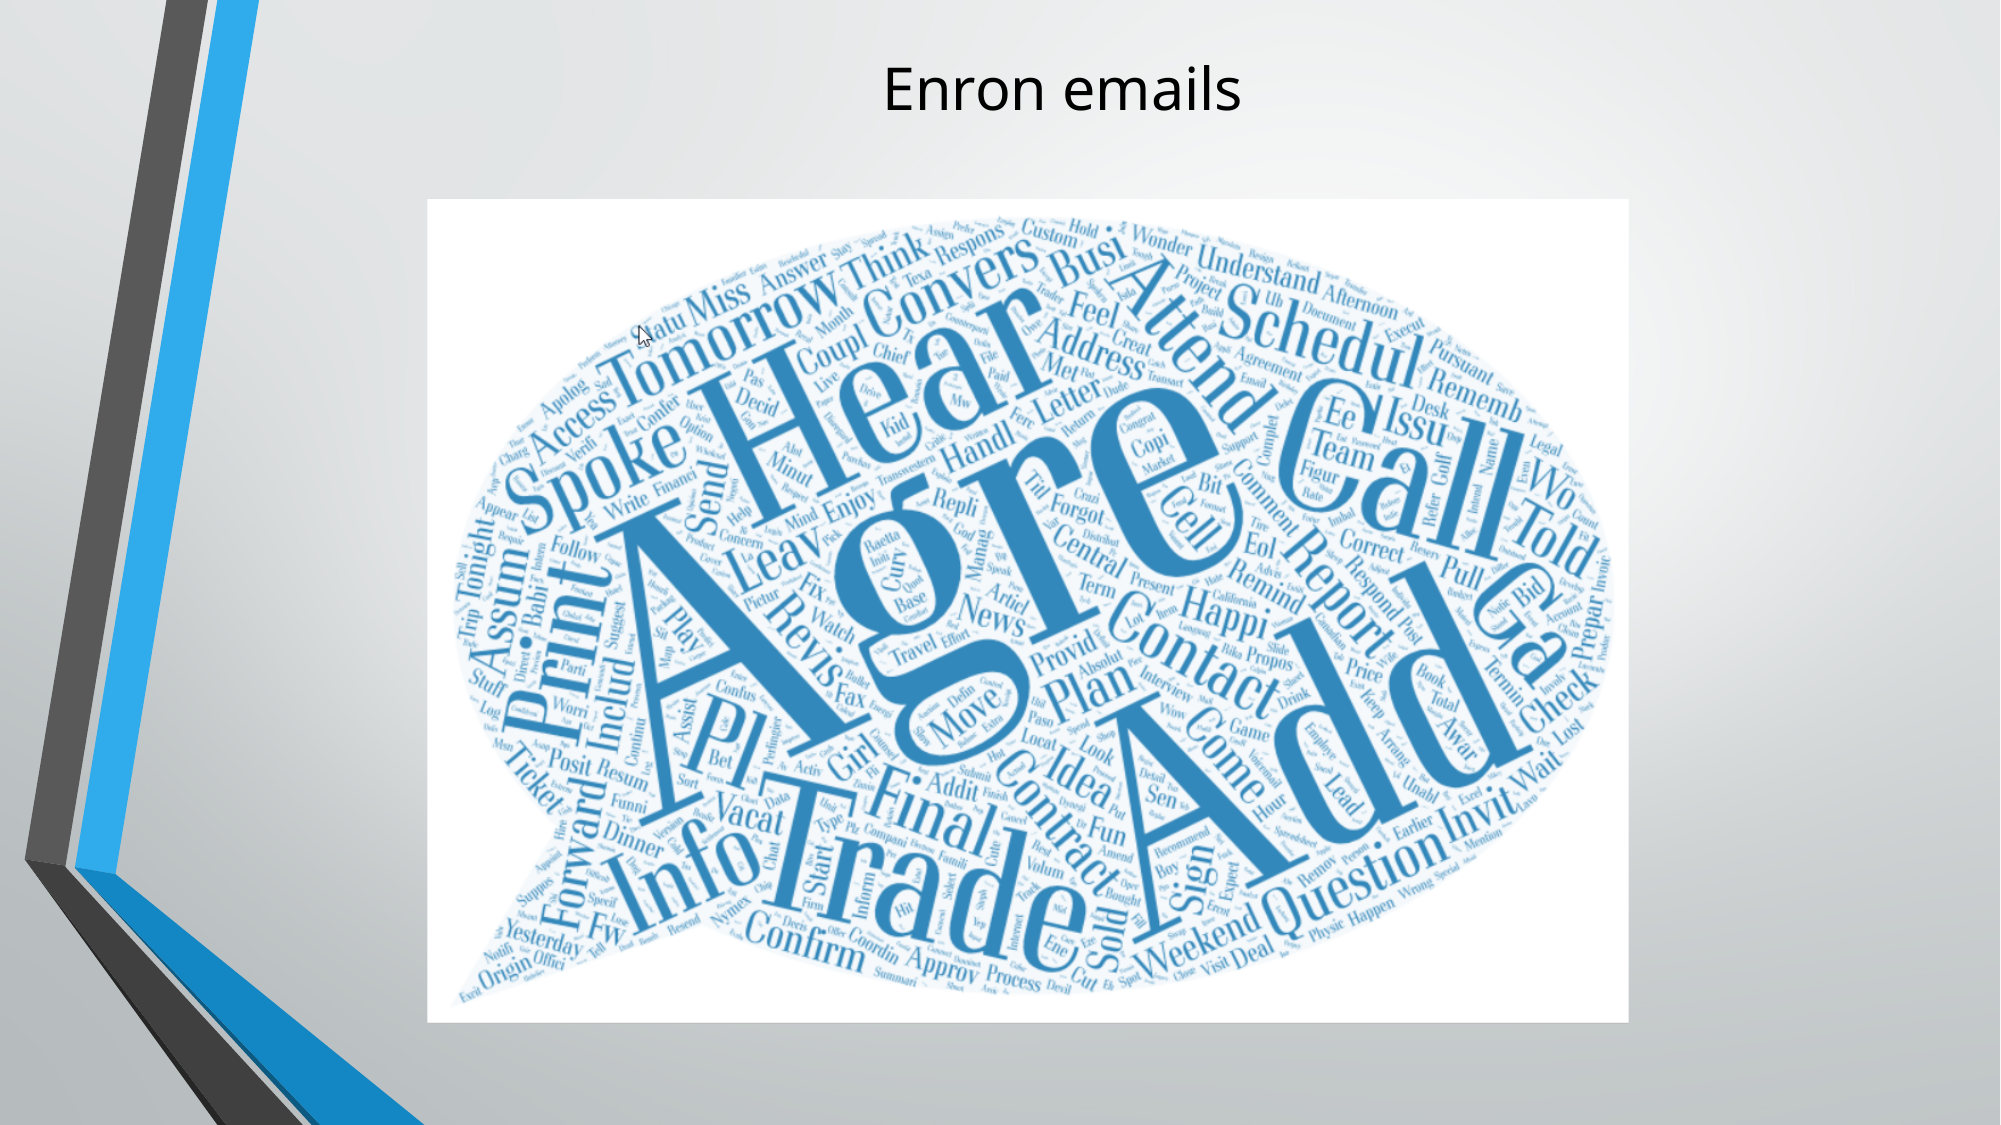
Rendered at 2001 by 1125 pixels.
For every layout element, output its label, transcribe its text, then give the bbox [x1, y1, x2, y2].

picture [427, 198, 1629, 1024]
title Enron emails [241, 42, 1885, 130]
